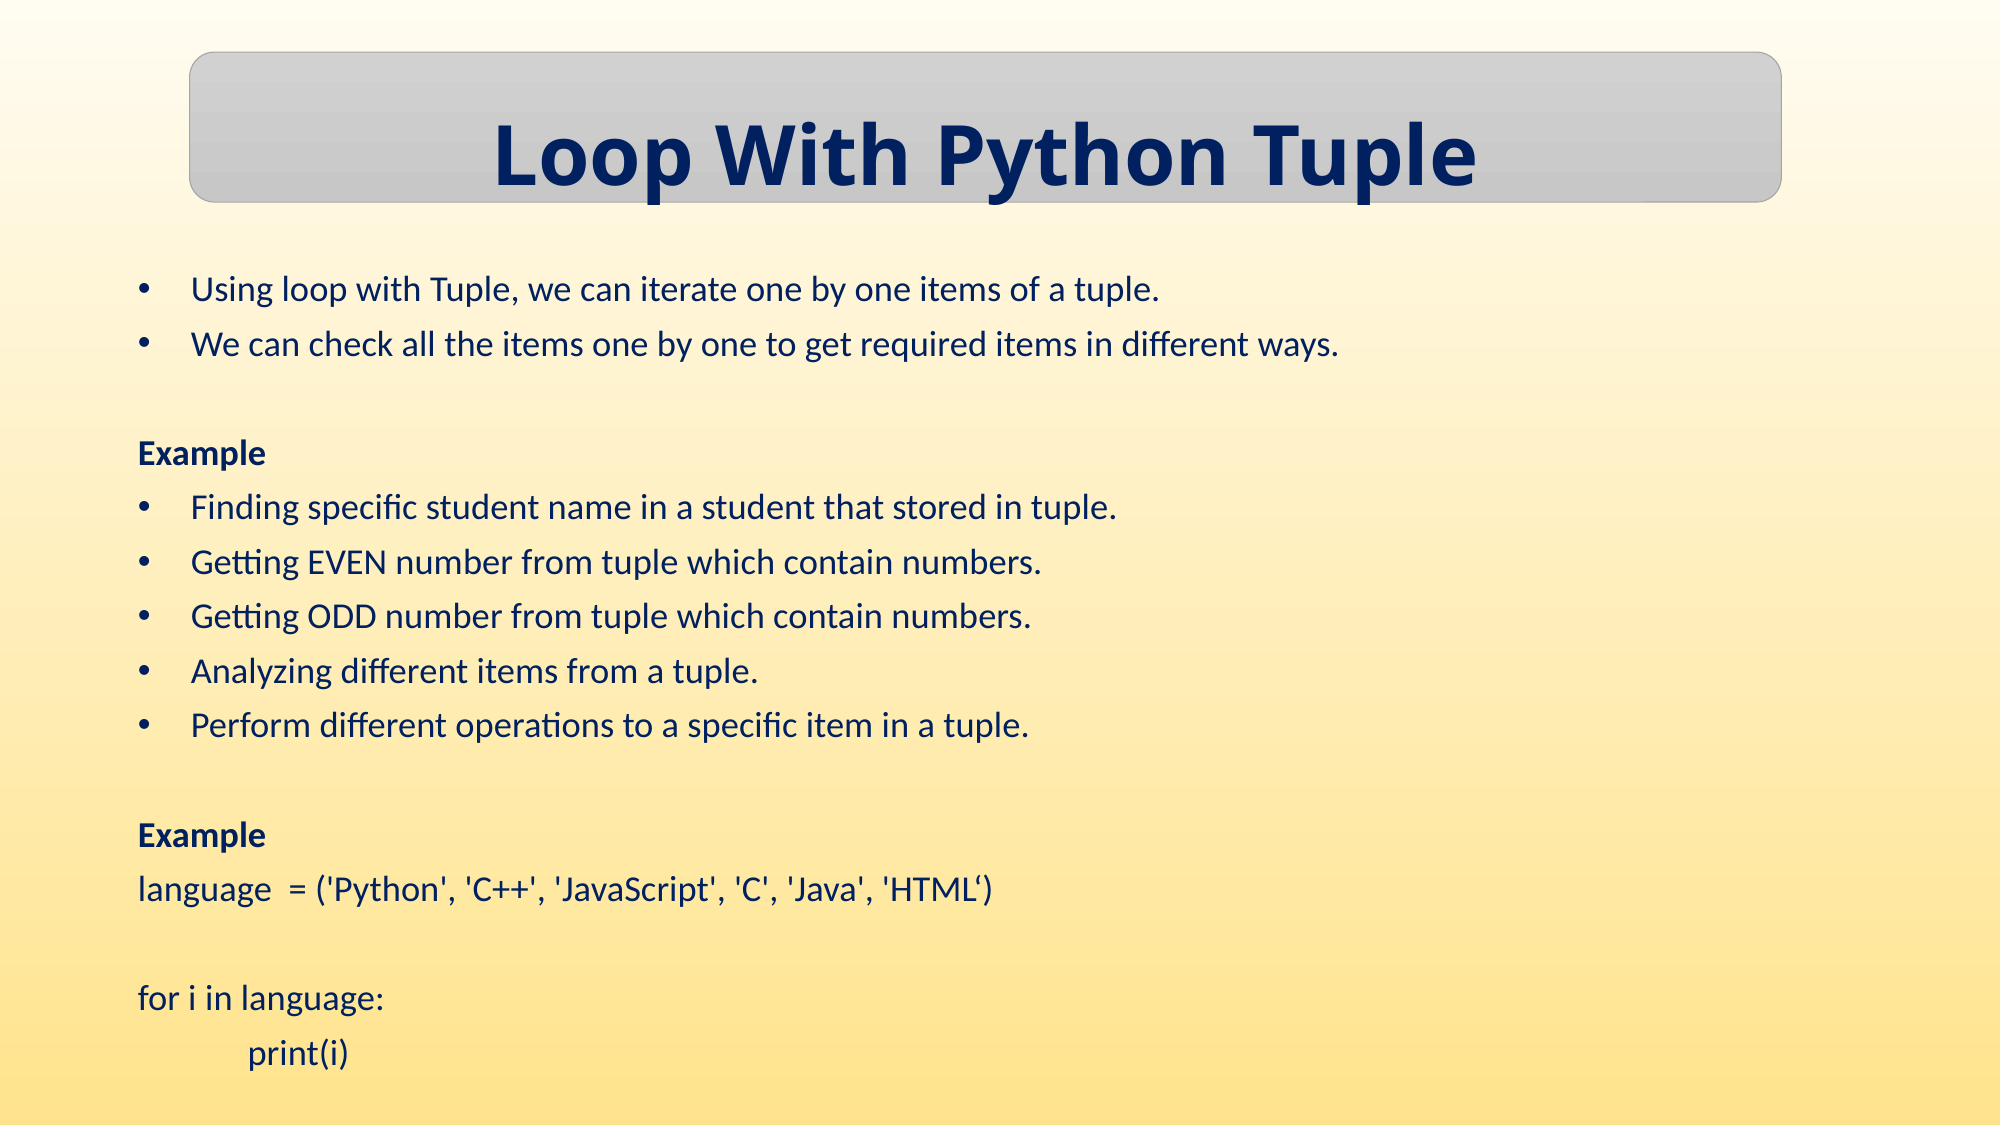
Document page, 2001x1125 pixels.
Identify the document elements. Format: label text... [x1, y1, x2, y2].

list Using loop with Tuple, we can iterate one by one items of a tuple. We can check all the items one by one to get required items in different ways. Example Finding specific student name in a student that stored in tuple. Getting EVEN number from tuple which contain numbers. Getting ODD number from tuple which contain numbers. Analyzing different items from a tuple. Perform different operations to a specific item in a tuple. Example language = ('Python', 'C++', 'JavaScript', 'C', 'Java', 'HTML‘) for i in language: print(i) [122, 263, 1848, 1090]
text_box Loop With Python Tuple [189, 51, 1782, 203]
